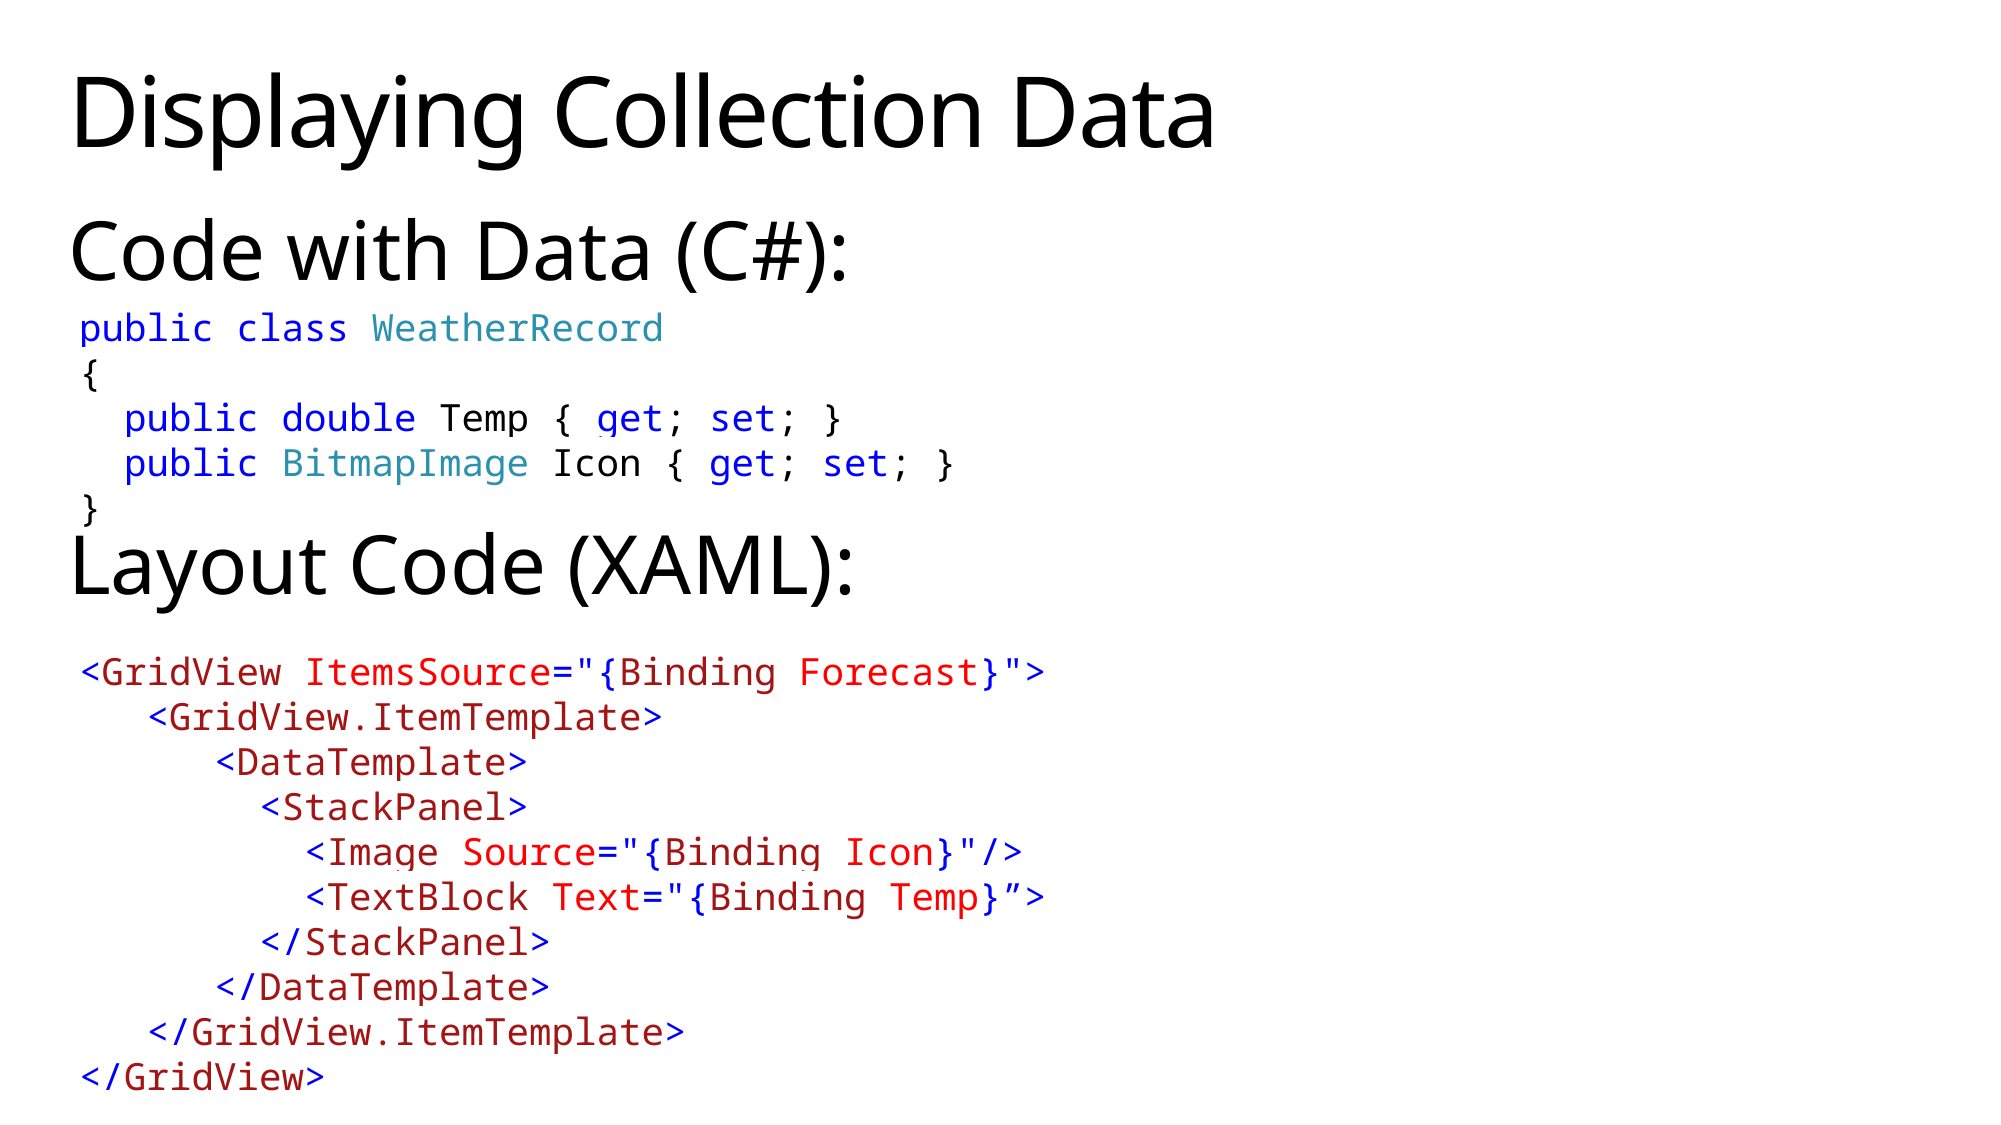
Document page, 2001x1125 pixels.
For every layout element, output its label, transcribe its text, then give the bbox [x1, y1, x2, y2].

list Code with Data (C#): Layout Code (XAML): [44, 195, 1956, 641]
text_box <GridView ItemsSource="{Binding Forecast}"> <GridView.ItemTemplate> <DataTemplate> <StackPanel> <Image Source="{Binding Icon}"/> <TextBlock Text="{Binding Temp}”> </StackPanel> </DataTemplate> </GridView.ItemTemplate> </GridView> [64, 640, 1532, 1106]
text_box public class WeatherRecord { public double Temp { get; set; } public BitmapImage Icon { get; set; } } [64, 296, 1936, 537]
title Displaying Collection Data [44, 47, 1957, 196]
